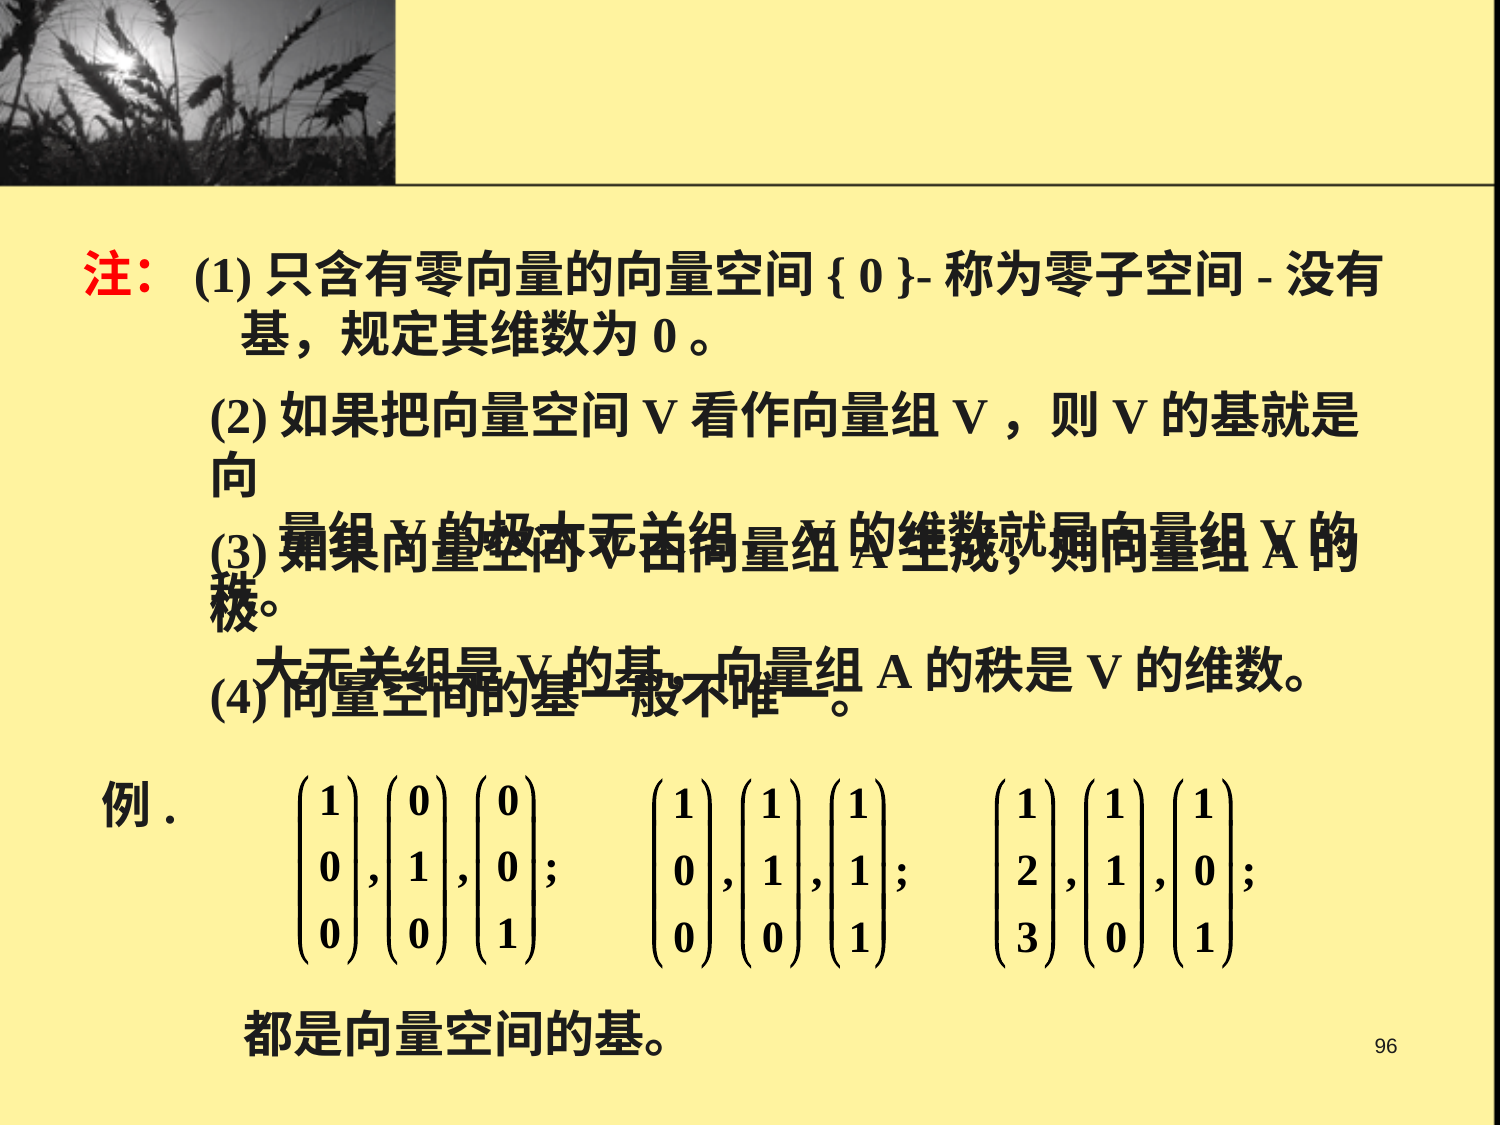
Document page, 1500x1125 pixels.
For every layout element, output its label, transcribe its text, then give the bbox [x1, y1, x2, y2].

text_box 例. [86, 766, 216, 842]
text_box (4)向量空间的基一般不唯一。 [194, 706, 1093, 731]
picture [0, 0, 1500, 1125]
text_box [289, 766, 565, 972]
text_box 注：(1)只含有零向量的向量空间{ 0 }-称为零子空间-没有 基，规定其维数为0。 [67, 234, 1401, 370]
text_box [986, 769, 1262, 975]
text_box (2)如果把向量空间V看作向量组V，则V的基就是向 量组V的极大无关组，V的维数就是向量组V的秩。 [194, 376, 1418, 632]
text_box (3)如果向量空间V由向量组A生成，则向量组A的极 大无关组是V的基，向量组A的秩是V的维数。 [194, 511, 1376, 706]
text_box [643, 769, 915, 975]
slide_number 96 [1199, 1024, 1413, 1101]
